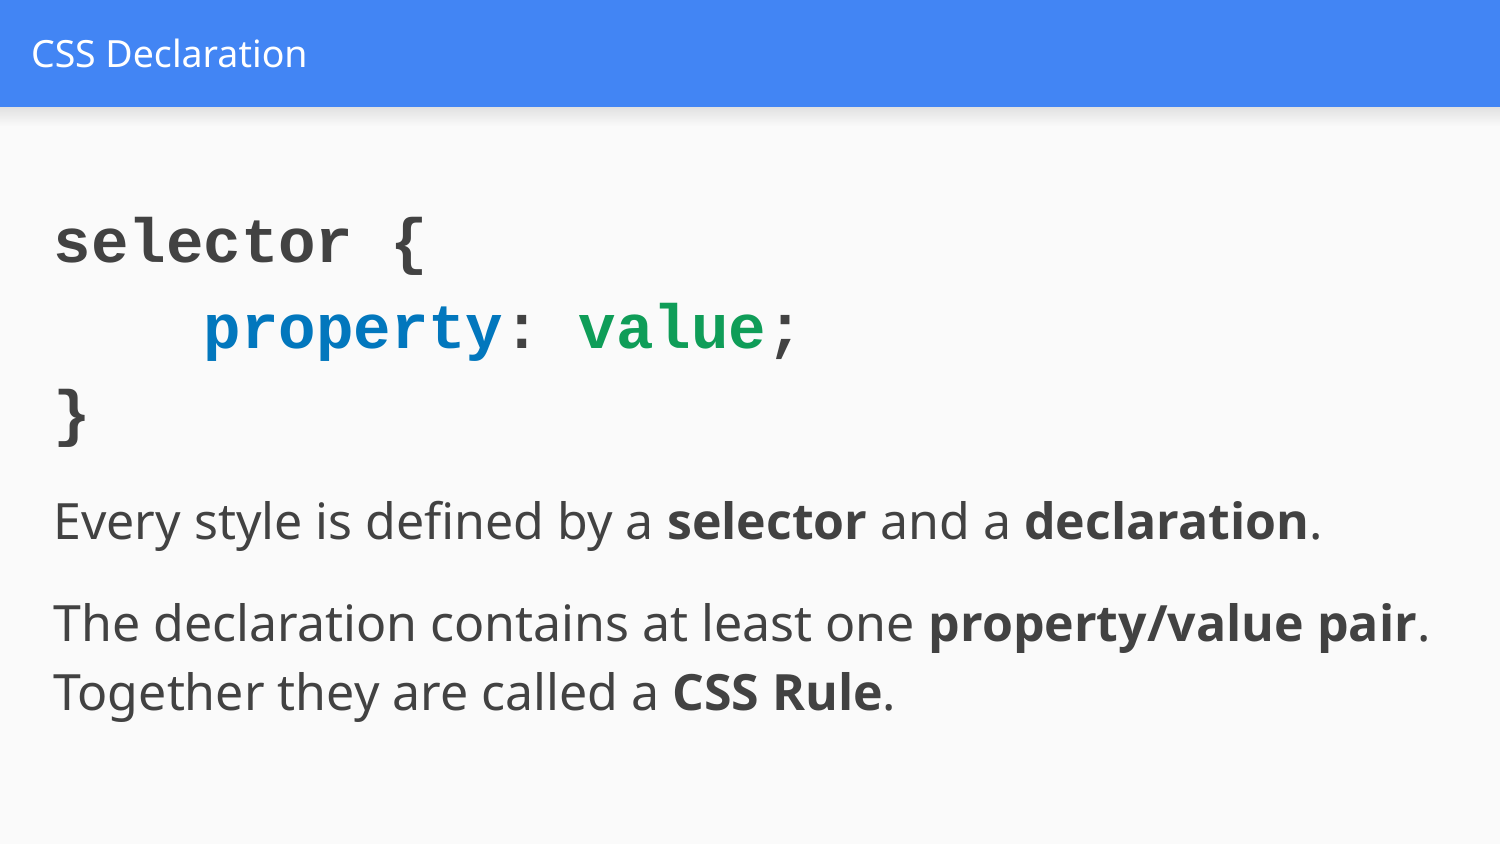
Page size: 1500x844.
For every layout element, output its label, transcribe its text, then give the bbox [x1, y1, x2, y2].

list selector { property: value; } Every style is defined by a selector and a declaration. The declaration contains at least one property/value pair. Together they are called a CSS Rule. [38, 173, 1478, 760]
title CSS Declaration [16, 2, 1464, 102]
